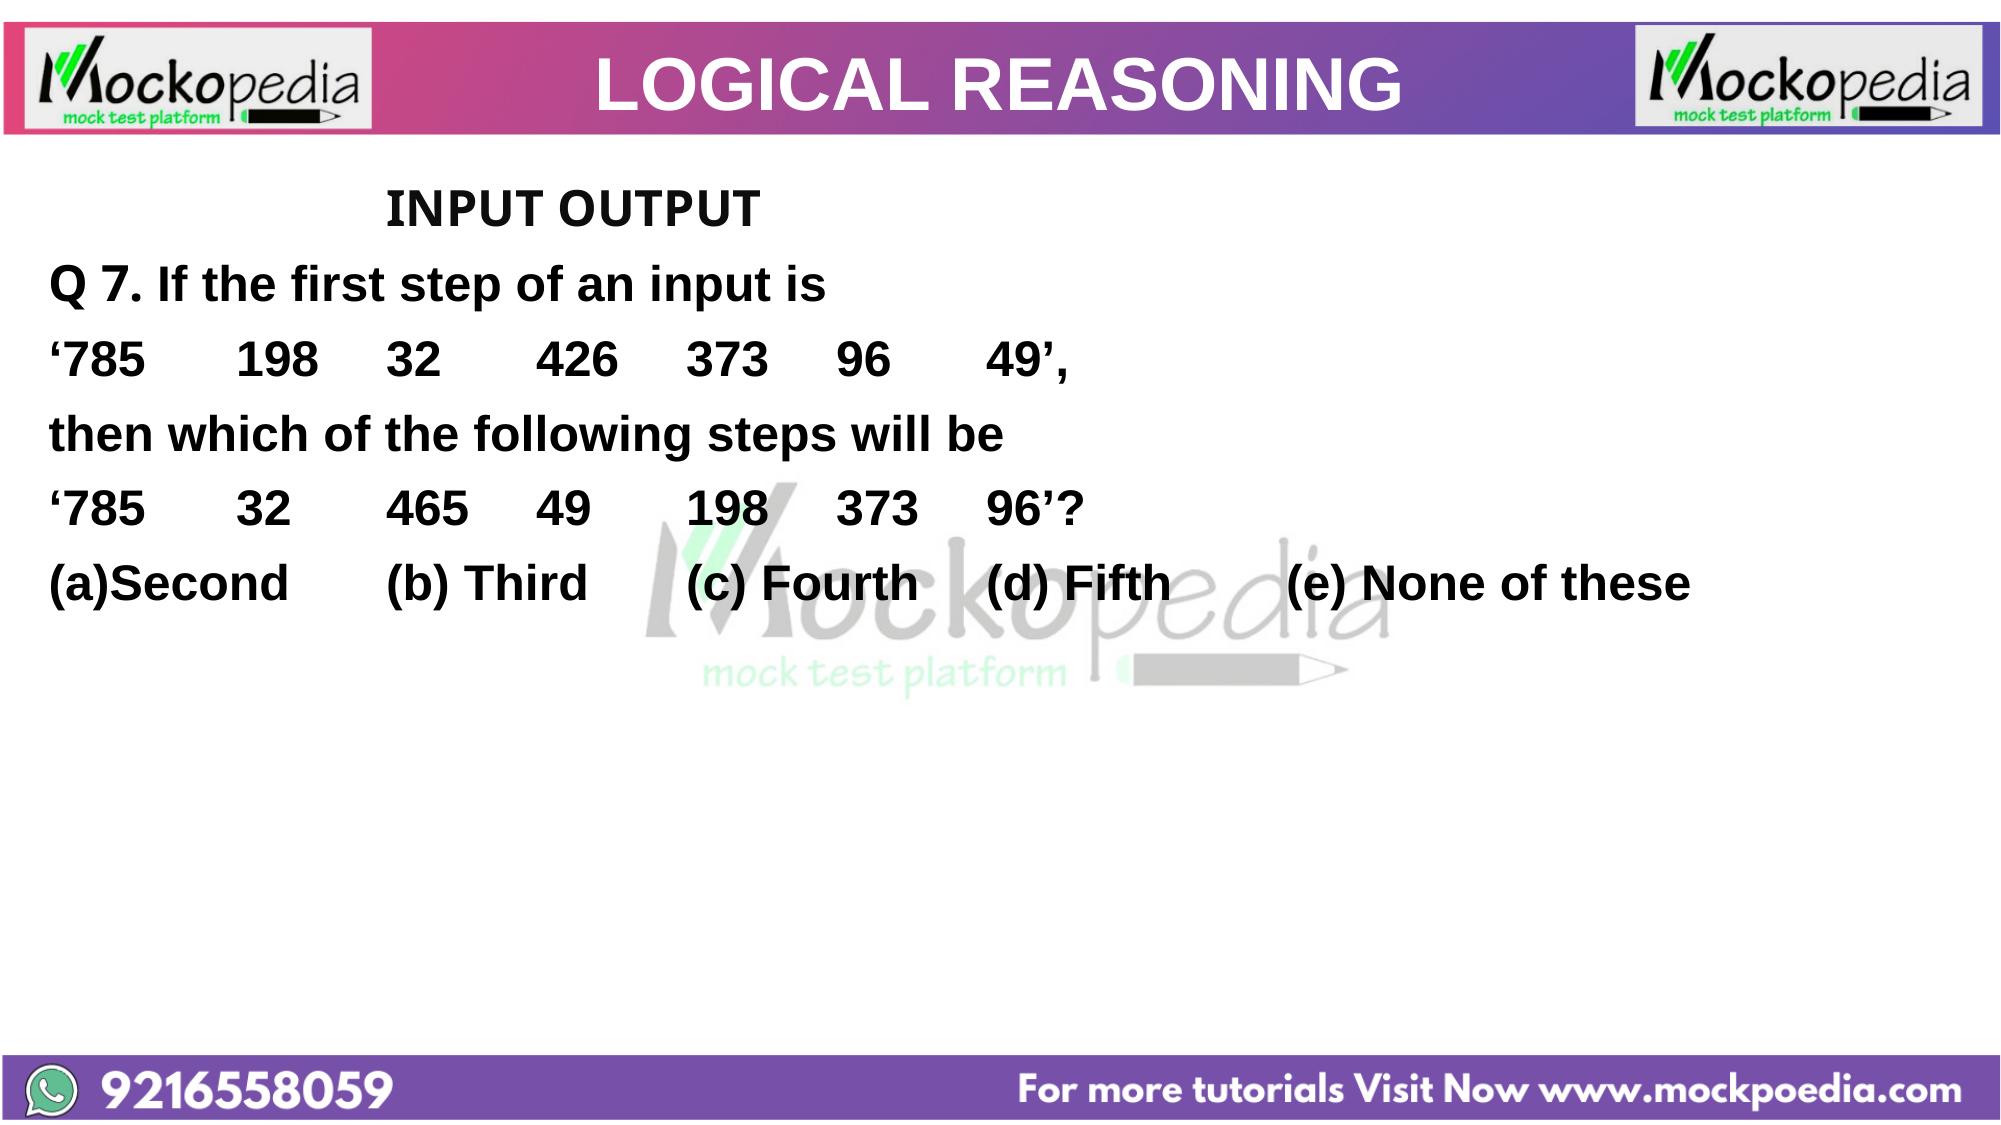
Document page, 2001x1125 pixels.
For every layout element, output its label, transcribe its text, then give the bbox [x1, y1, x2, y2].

picture [0, 0, 2001, 1125]
list INPUT OUTPUT Q 7. If the first step of an input is ‘785 198 32 426 373 96 49’, then which of the following steps will be ‘785 32 465 49 198 373 96’? (a)Second (b) Third (c) Fourth (d) Fifth (e) None of these [33, 175, 1959, 1053]
title LOGICAL REASONING [41, 31, 1959, 142]
